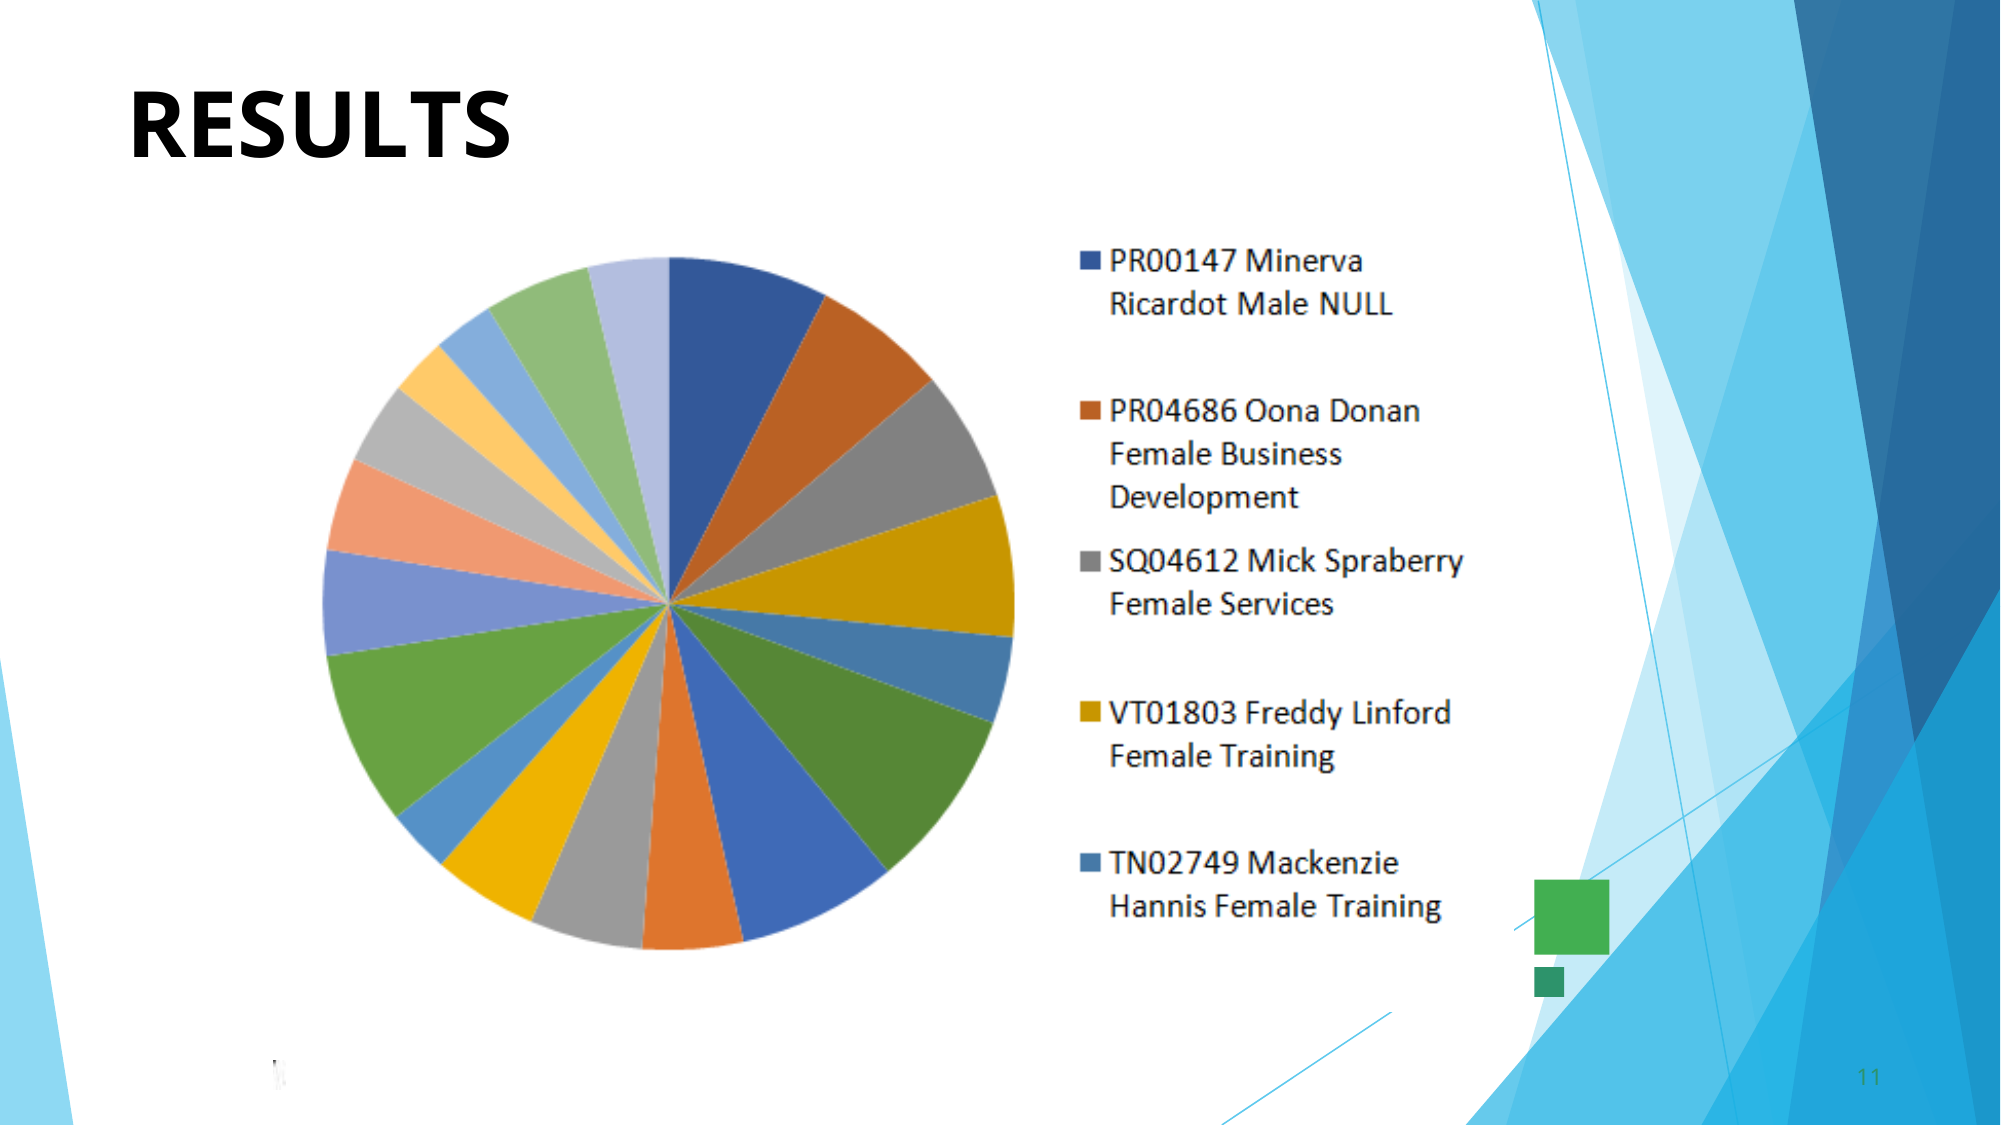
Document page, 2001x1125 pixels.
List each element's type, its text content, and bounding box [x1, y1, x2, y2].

text_box 11 [1849, 1061, 1888, 1095]
title RESULTS [123, 63, 524, 254]
picture [249, 194, 1515, 1012]
text_box [1534, 879, 1610, 955]
picture [273, 1060, 287, 1091]
text_box [1534, 967, 1565, 997]
